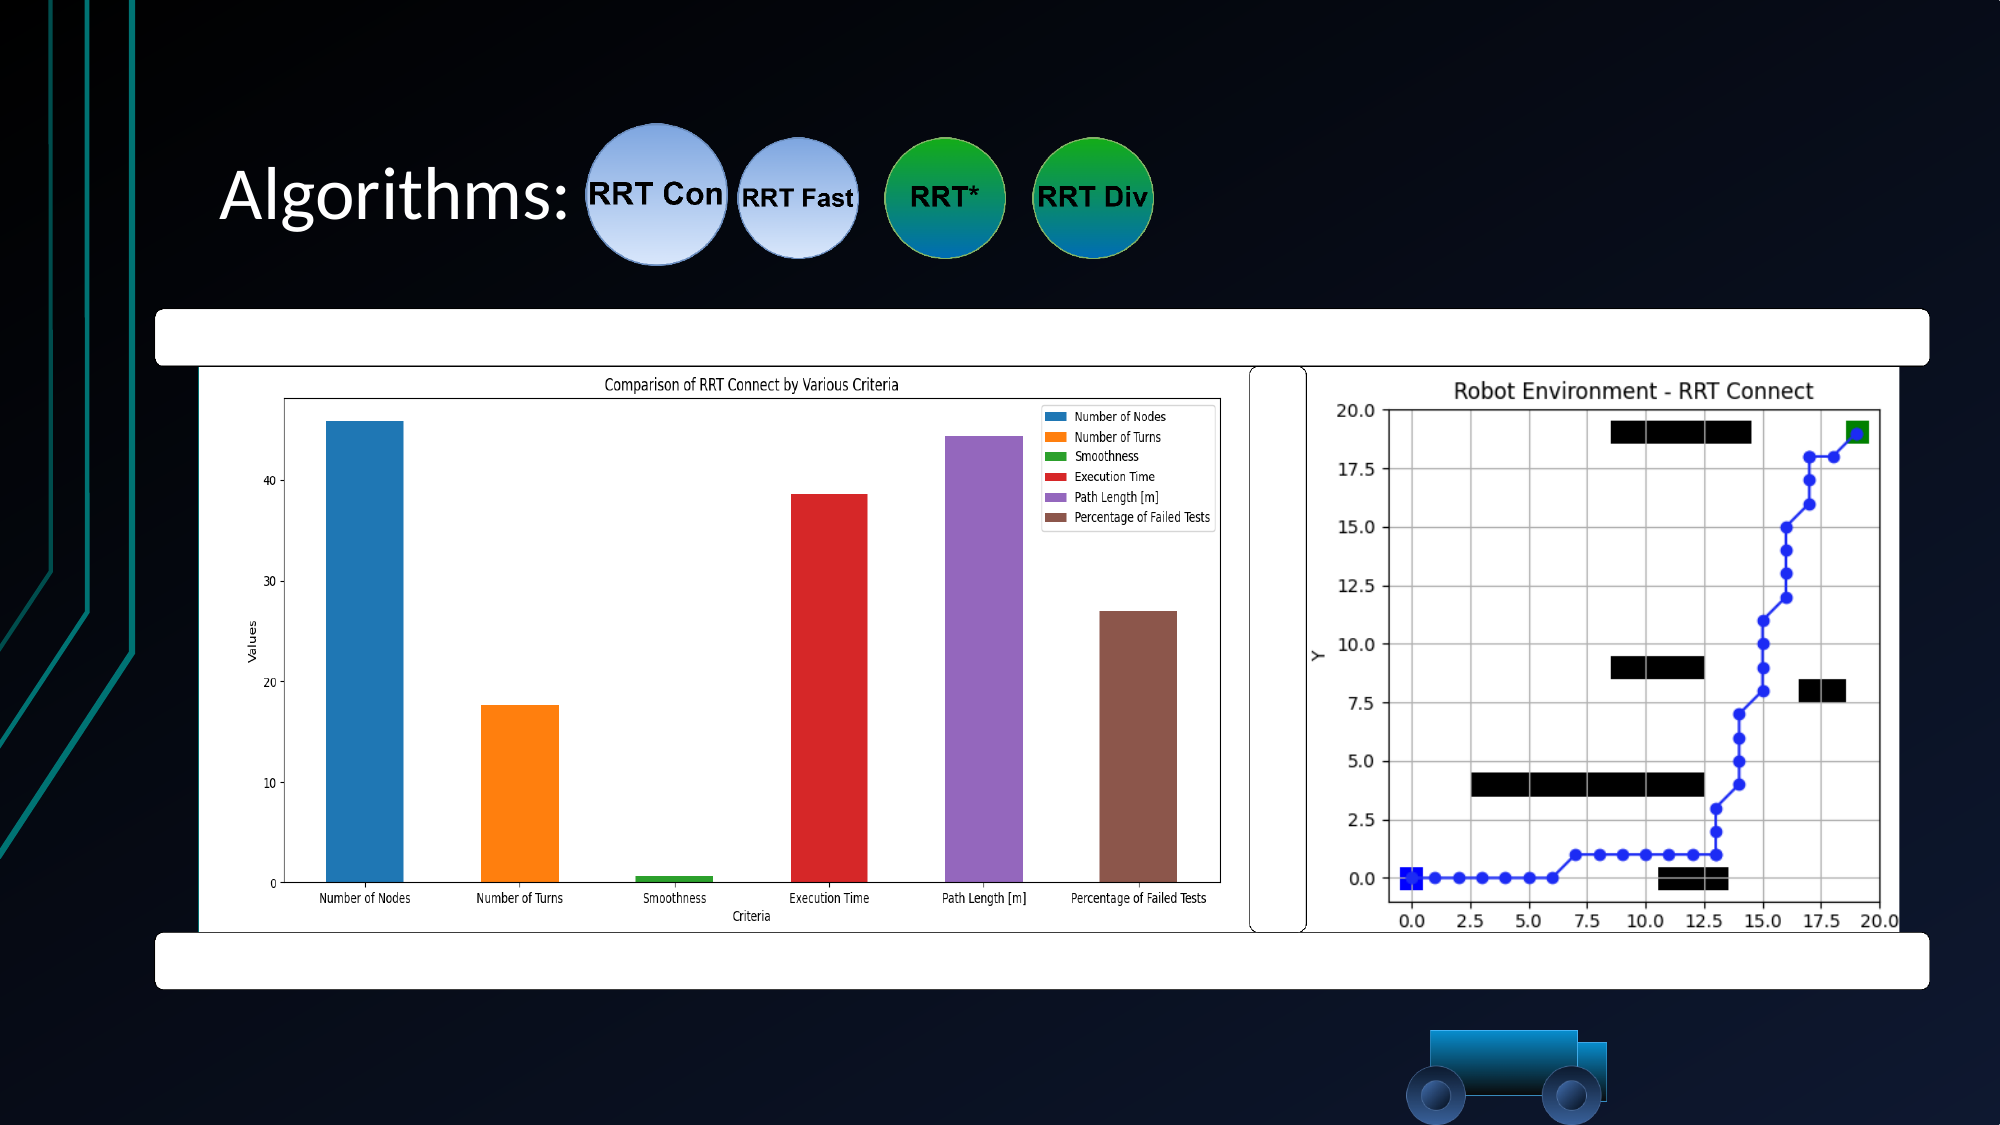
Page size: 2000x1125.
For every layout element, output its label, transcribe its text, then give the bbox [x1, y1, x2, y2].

picture [884, 137, 1006, 259]
picture [1032, 137, 1154, 259]
picture [1406, 1030, 1608, 1125]
picture [736, 137, 859, 259]
picture [585, 123, 728, 266]
picture [154, 307, 1930, 991]
title Algorithms: [199, 45, 1900, 246]
